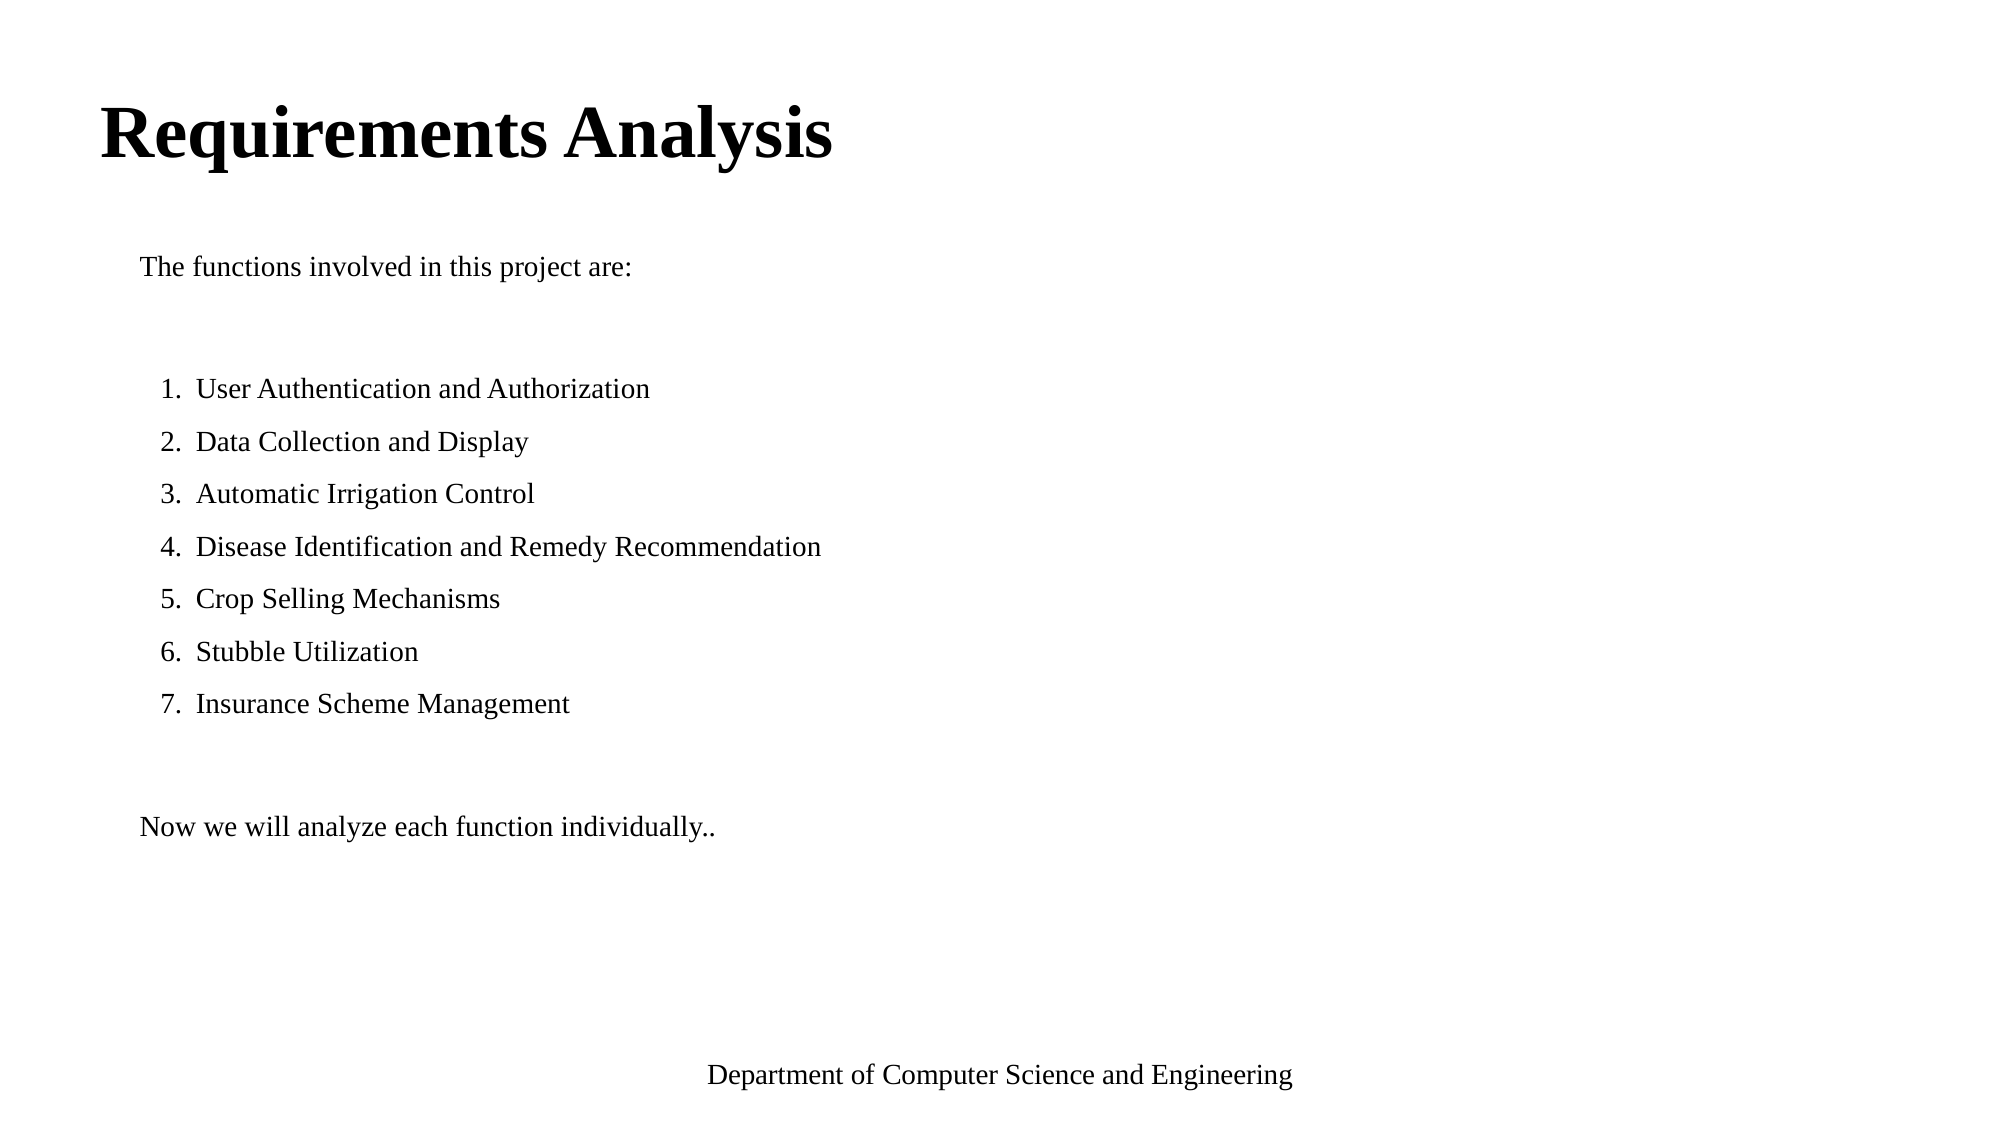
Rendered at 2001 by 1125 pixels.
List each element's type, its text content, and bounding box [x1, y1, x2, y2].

text_box Requirements Analysis [85, 74, 1774, 180]
footer Department of Computer Science and Engineering [662, 1042, 1338, 1103]
text_box The functions involved in this project are: User Authentication and Authorization Data Collection and Display Automatic Irrigation Control Disease Identification and Remedy Recommendation Crop Selling Mechanisms Stubble Utilization Insurance Scheme Management Now we will analyze each function individually.. [124, 239, 1774, 850]
